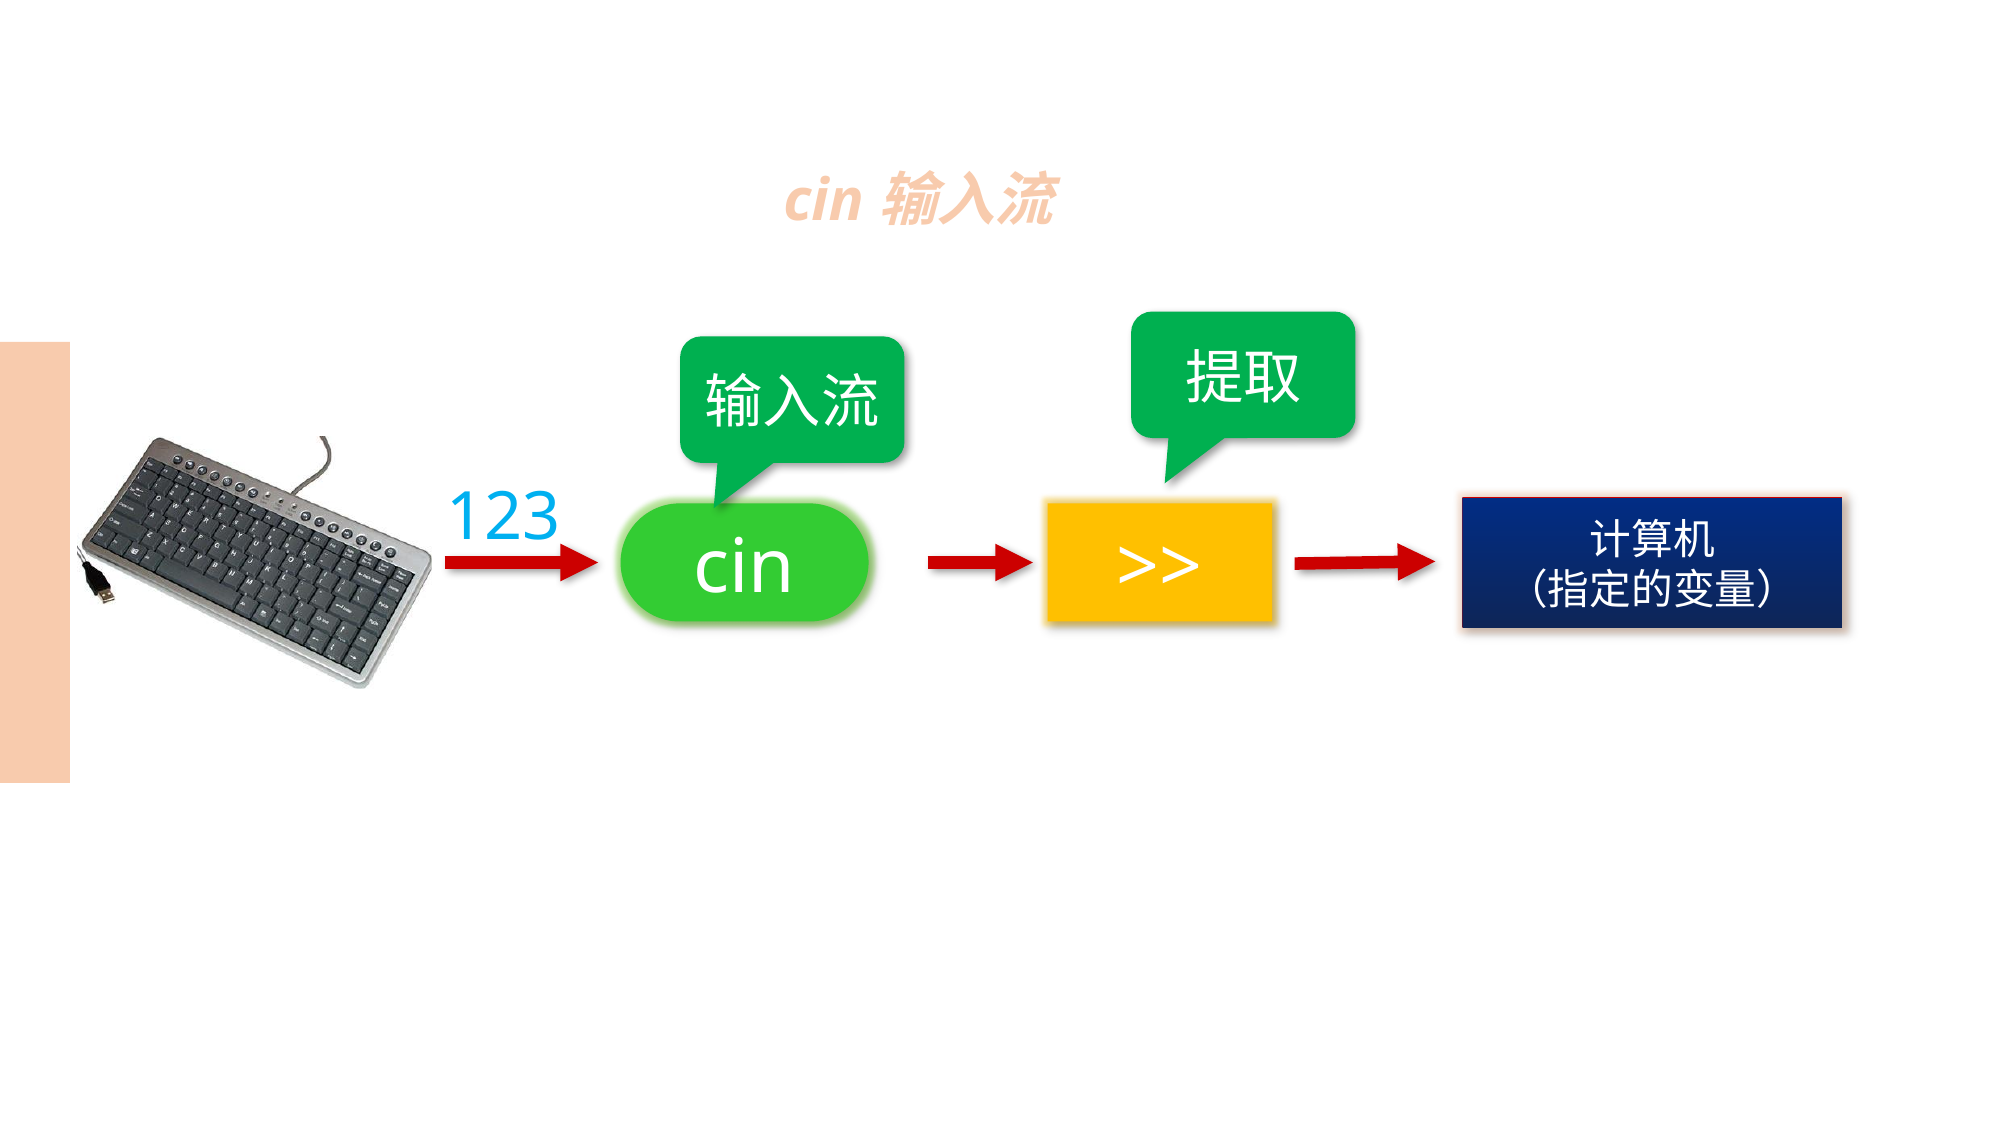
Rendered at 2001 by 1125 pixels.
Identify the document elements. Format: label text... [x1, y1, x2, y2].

text_box cin [619, 502, 870, 623]
text_box [0, 341, 71, 784]
text_box >> [1047, 502, 1273, 622]
text_box 计算机 （指定的变量） [1462, 496, 1843, 629]
text_box 提取 [1130, 310, 1357, 486]
text_box 123 [432, 465, 621, 560]
text_box 输入流 [679, 335, 906, 511]
picture [77, 436, 432, 689]
text_box cin输入流 [768, 162, 1068, 241]
